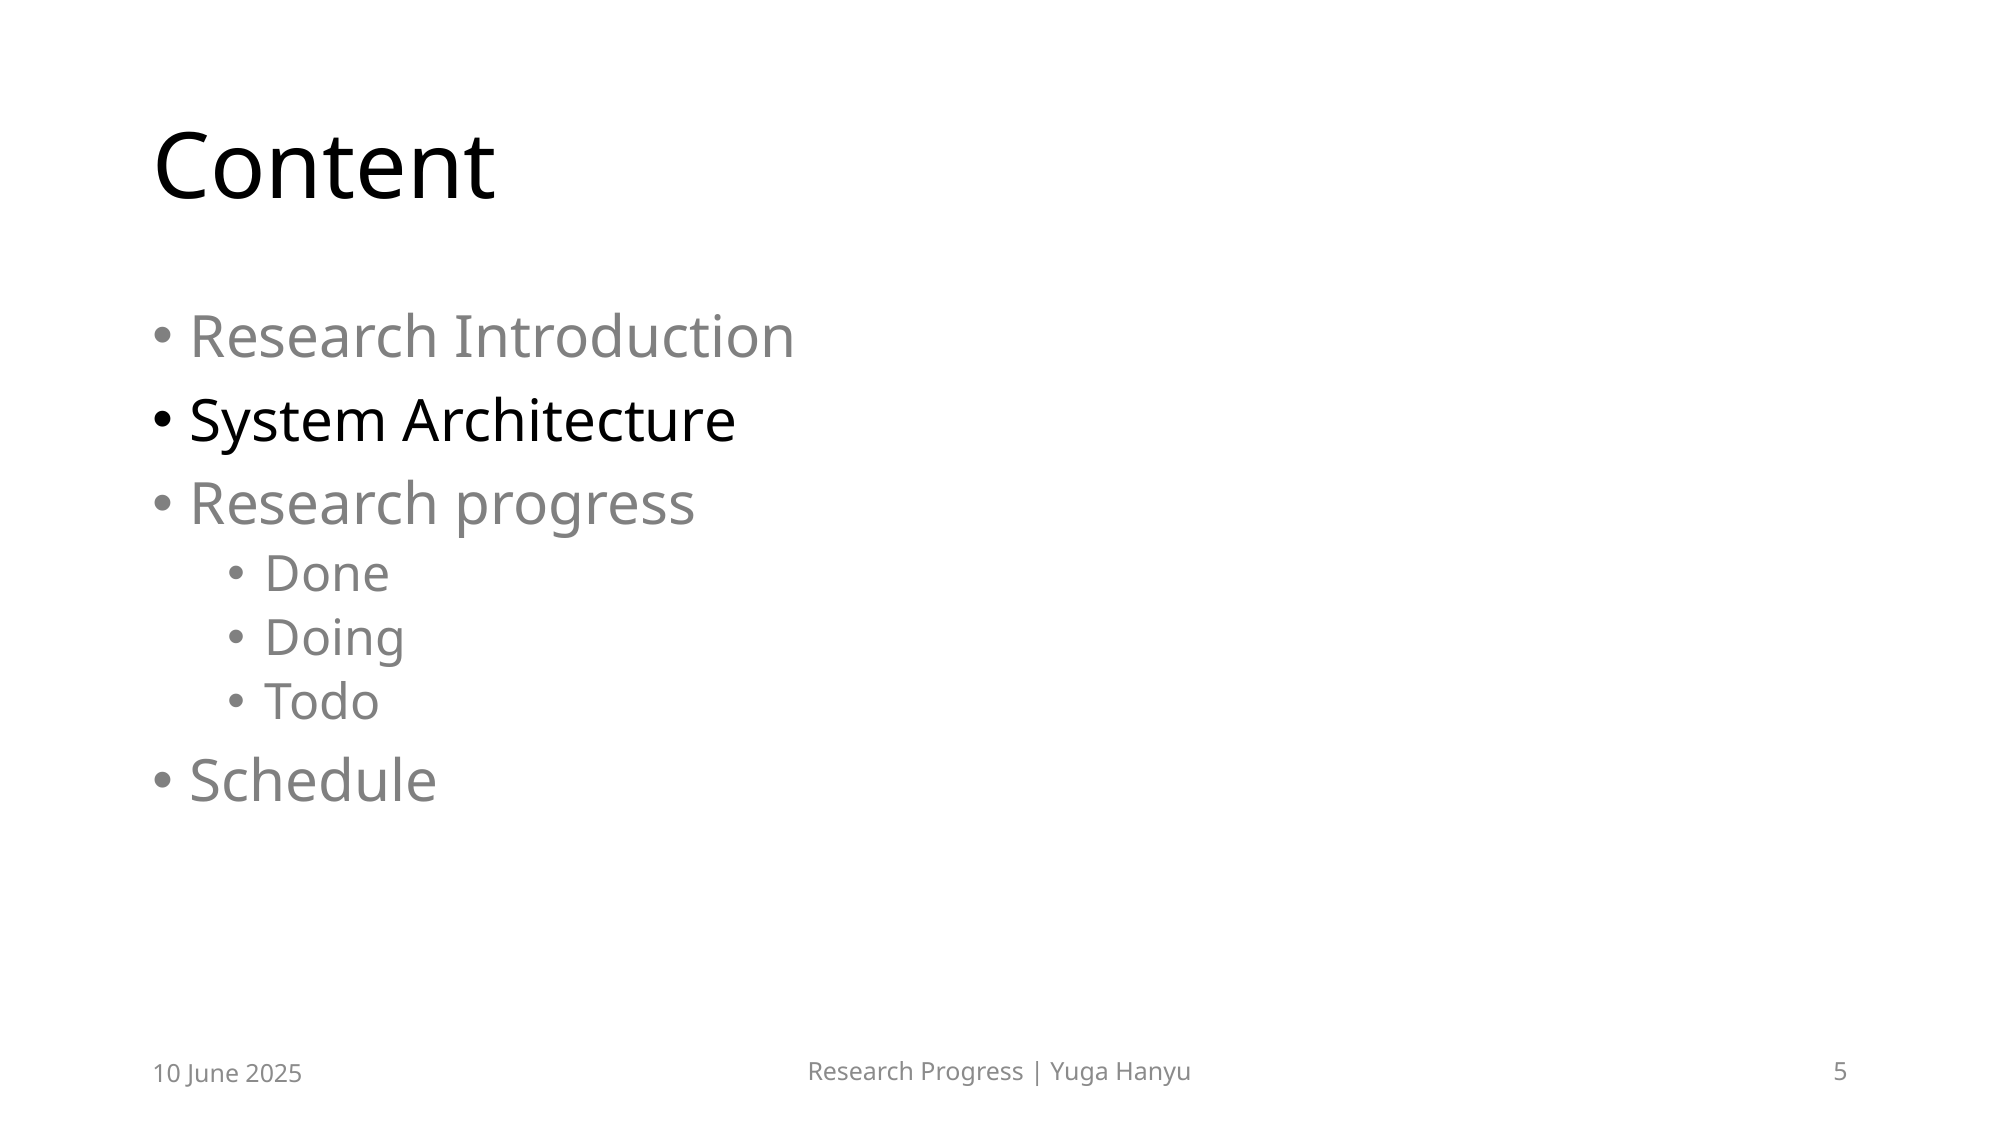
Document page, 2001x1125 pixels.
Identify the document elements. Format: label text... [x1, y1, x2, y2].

title Content [137, 59, 1863, 278]
footer Research Progress | Yuga Hanyu [662, 1042, 1338, 1103]
list Research Introduction System Architecture Research progress Done Doing Todo Schedule [137, 299, 1863, 1014]
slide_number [137, 1042, 588, 1103]
slide_number 5 [1412, 1042, 1863, 1103]
